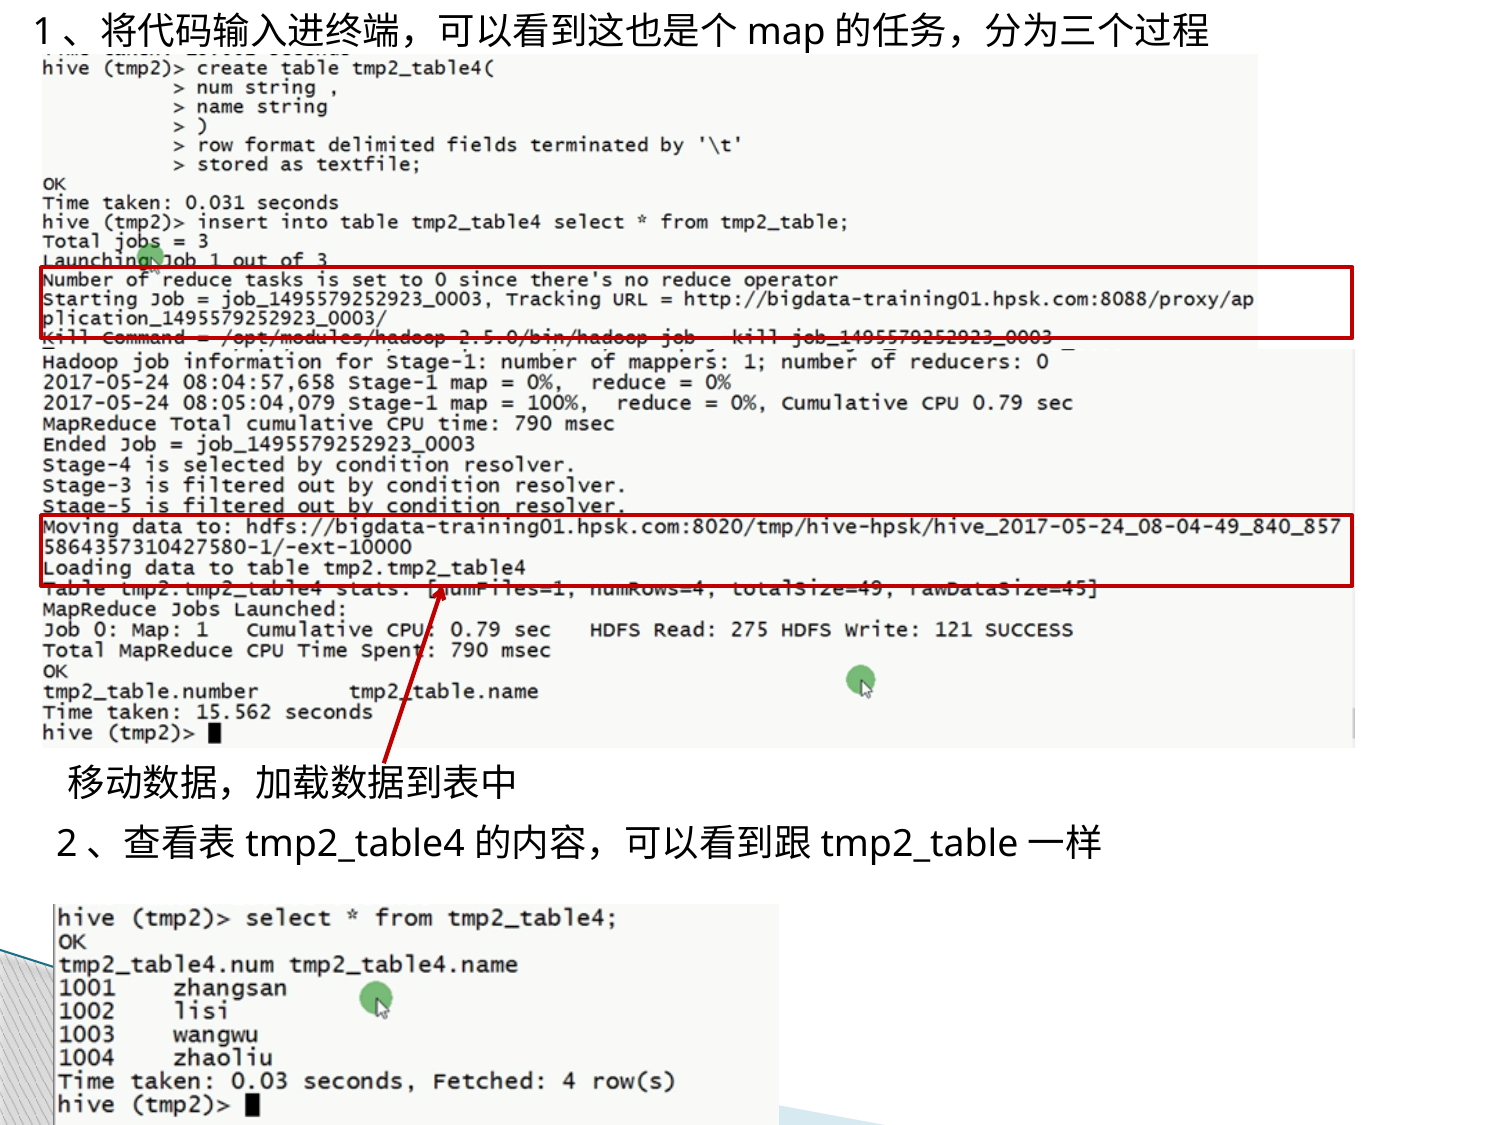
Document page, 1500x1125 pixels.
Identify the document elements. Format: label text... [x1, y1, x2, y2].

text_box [383, 585, 444, 764]
text_box 移动数据，加载数据到表中 [53, 759, 774, 812]
picture [40, 54, 1355, 749]
text_box [1264, 263, 1357, 342]
text_box 1、将代码输入进终端，可以看到这也是个map的任务，分为三个过程 [17, 0, 1388, 60]
text_box 2、查看表tmp2_table4的内容，可以看到跟tmp2_table一样 [41, 812, 1471, 872]
picture [52, 904, 779, 1125]
